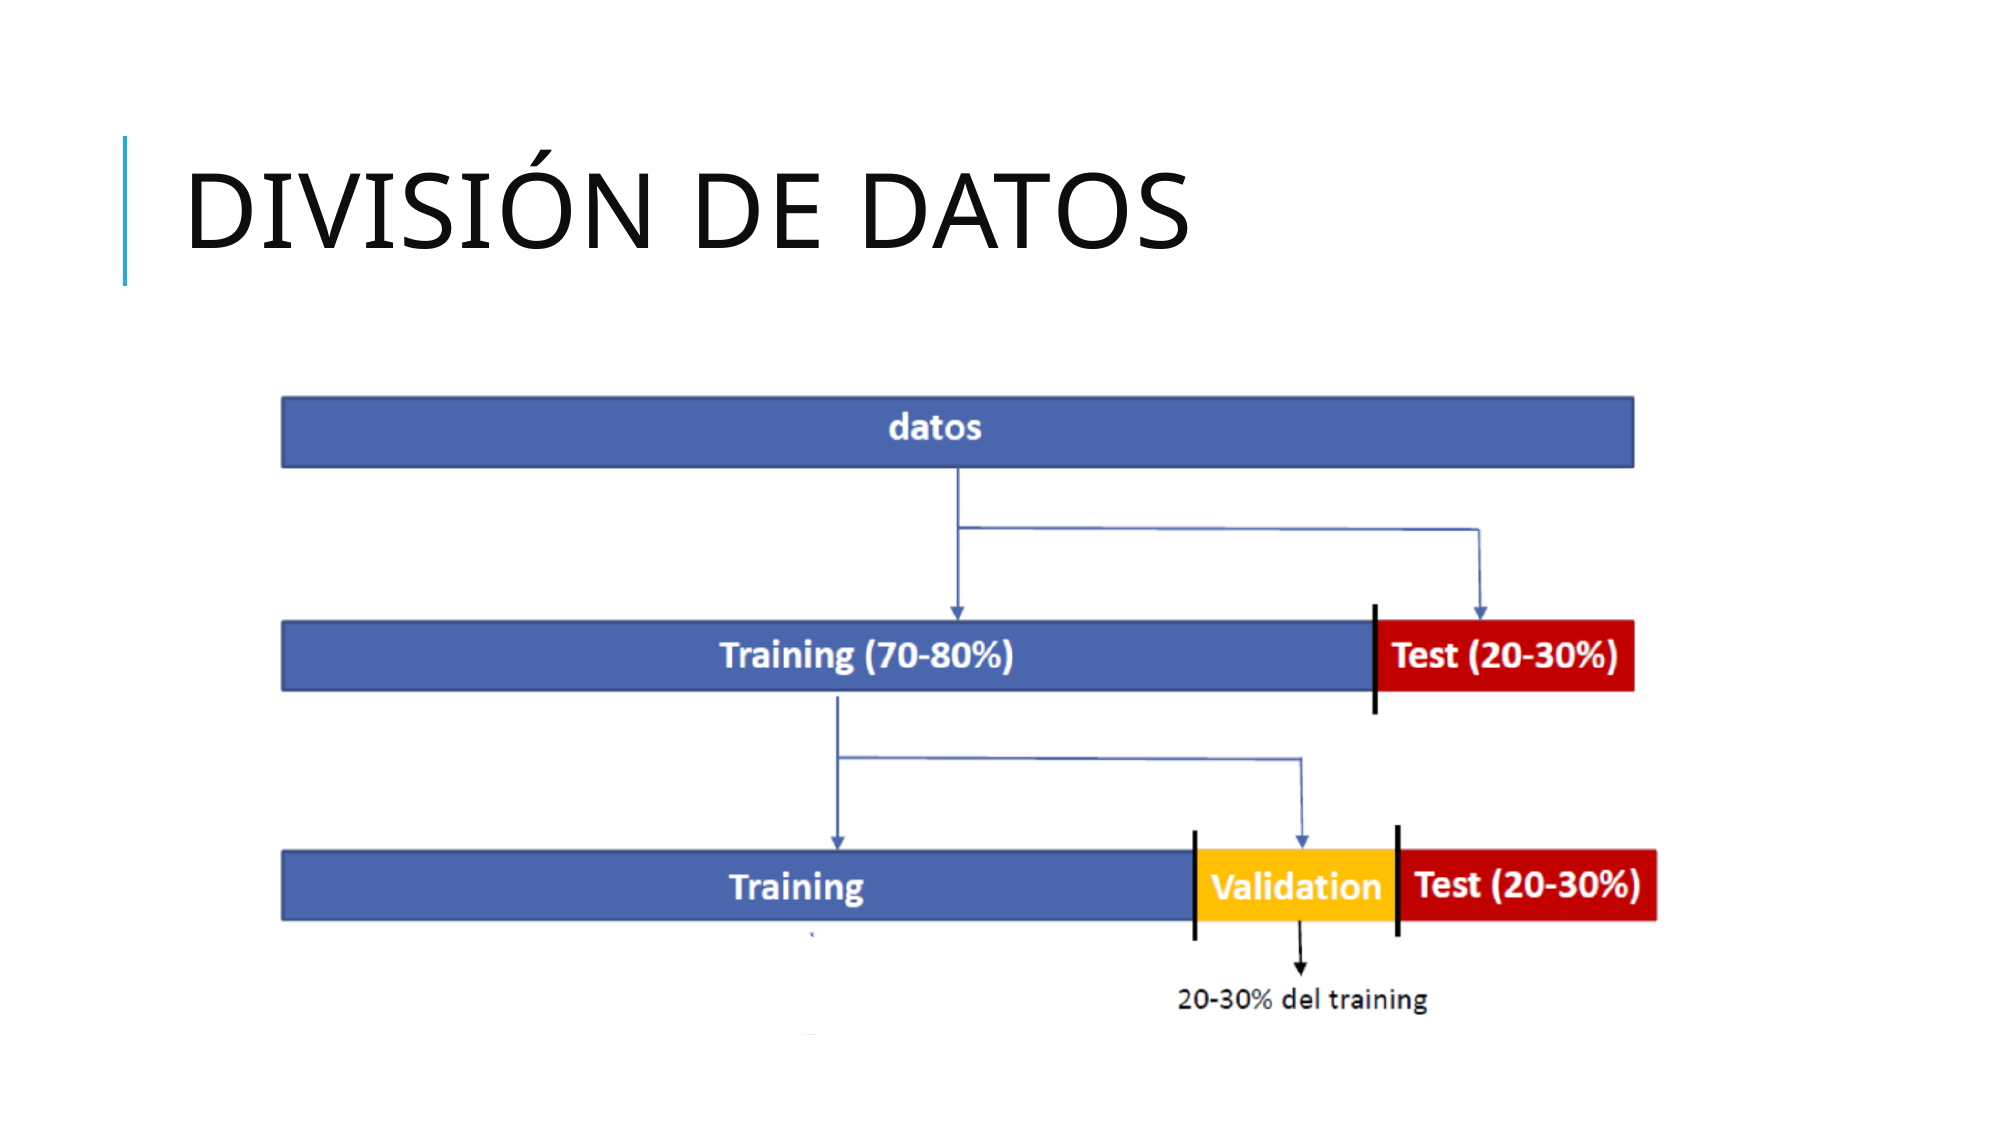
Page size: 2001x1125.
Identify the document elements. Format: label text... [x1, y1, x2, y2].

title DIVISIÓN DE DATOS [168, 96, 1763, 342]
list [254, 374, 1676, 1036]
